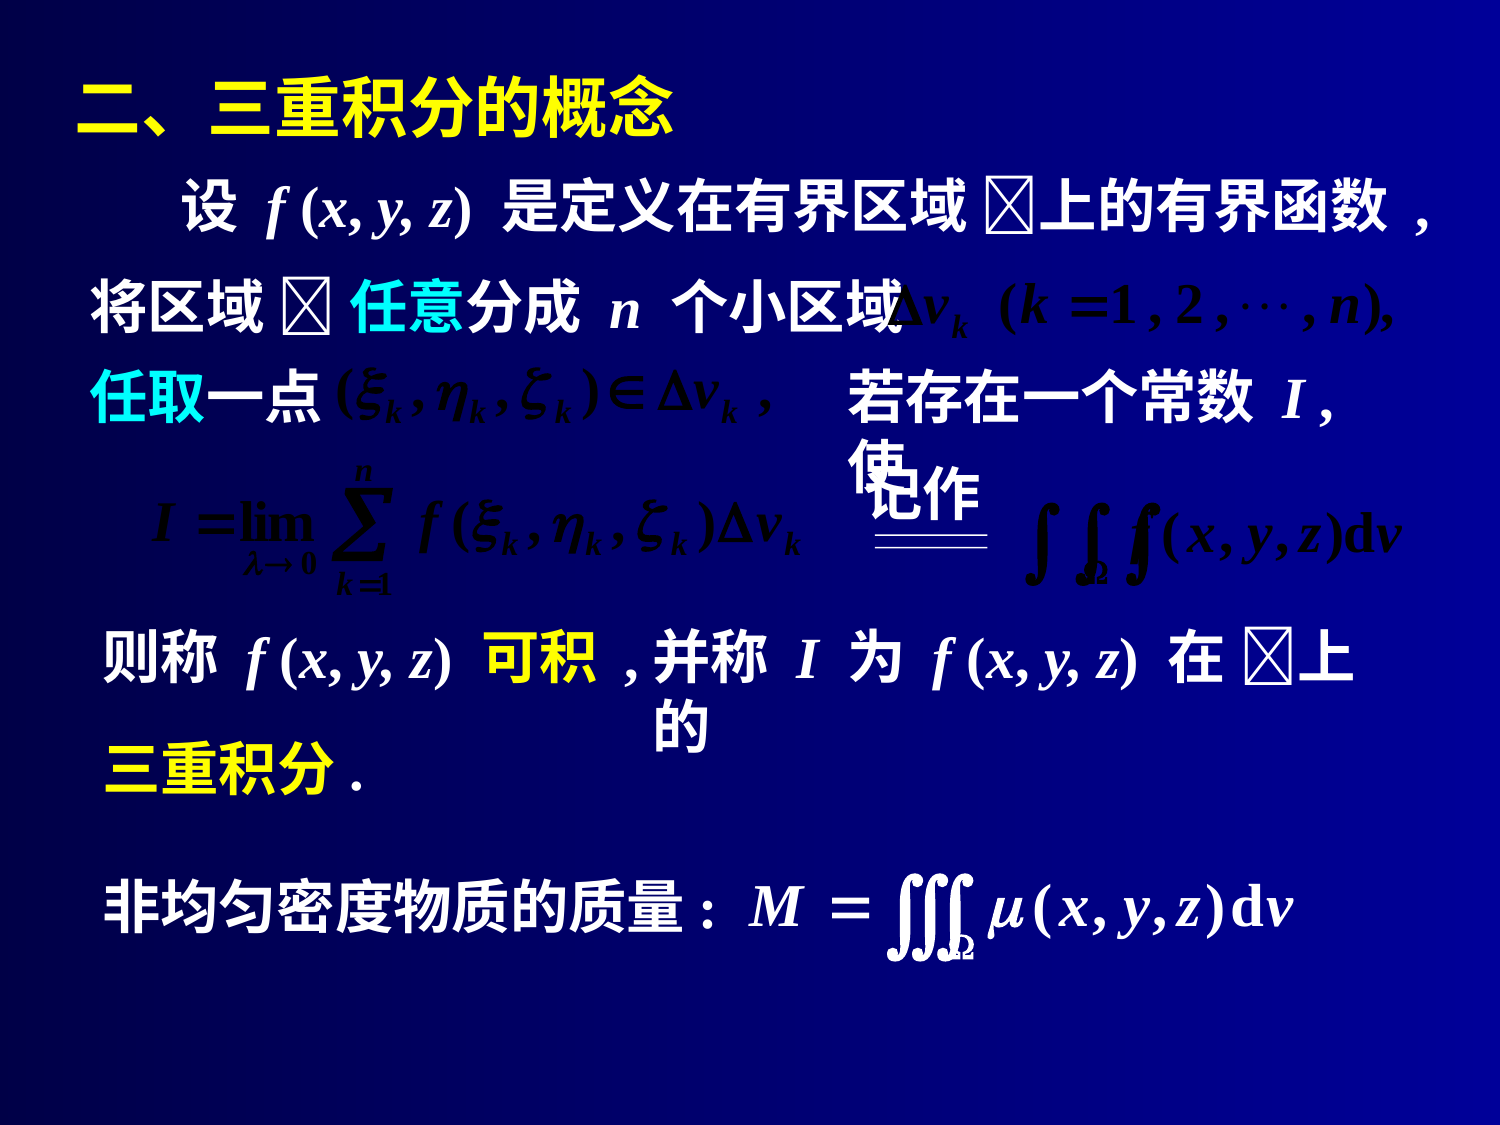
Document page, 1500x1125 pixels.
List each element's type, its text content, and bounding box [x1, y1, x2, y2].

text_box 三重积分. [87, 725, 466, 810]
text_box 若存在一个常数 I , 使 [832, 353, 1433, 508]
text_box 则称 f (x, y, z) 可积 , [87, 612, 637, 698]
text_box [849, 449, 1051, 548]
text_box 将区域  任意分成 n 个小区域 [75, 262, 938, 348]
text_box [1007, 480, 1416, 596]
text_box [327, 351, 784, 438]
text_box 非均匀密度物质的质量: [87, 862, 732, 948]
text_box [878, 266, 1407, 354]
text_box 并称 I 为 f (x, y, z) 在 上的 [637, 612, 1400, 768]
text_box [737, 849, 1306, 972]
text_box 任取一点 [74, 352, 324, 438]
title 二、三重积分的概念 [49, 49, 701, 163]
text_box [140, 445, 822, 609]
text_box 设 f (x, y, z) 是定义在有界区域 上的有界函数 , [166, 161, 1460, 247]
